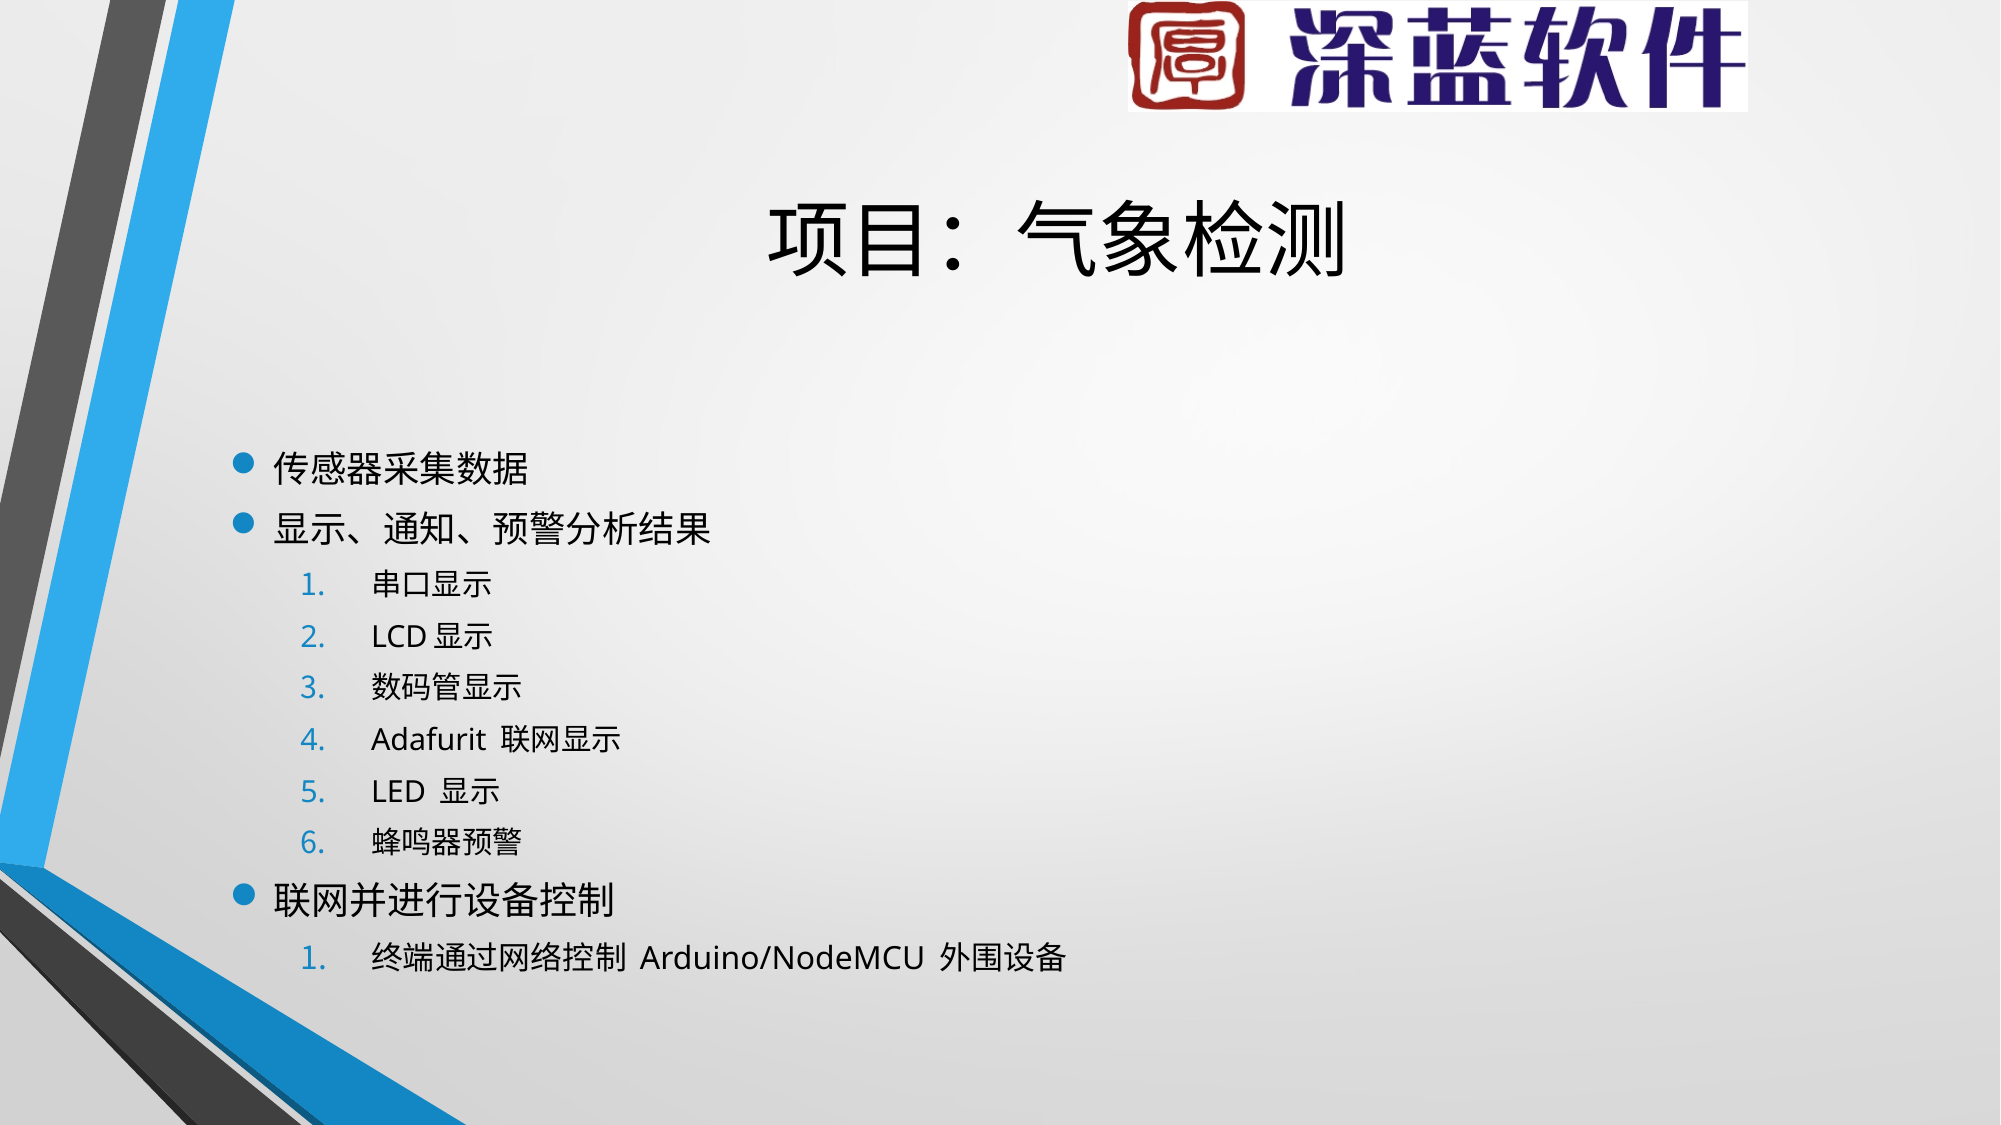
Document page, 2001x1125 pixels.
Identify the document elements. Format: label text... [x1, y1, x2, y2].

title 项目：气象检测 [214, 75, 1900, 400]
picture [1127, 0, 1748, 112]
list 传感器采集数据 显示、通知、预警分析结果 串口显示 LCD显示 数码管显示 Adafurit 联网显示 LED 显示 蜂鸣器预警 联网并进行设备控制 终端通过网络控制 Arduino/NodeMCU 外围设备 [214, 437, 1900, 985]
